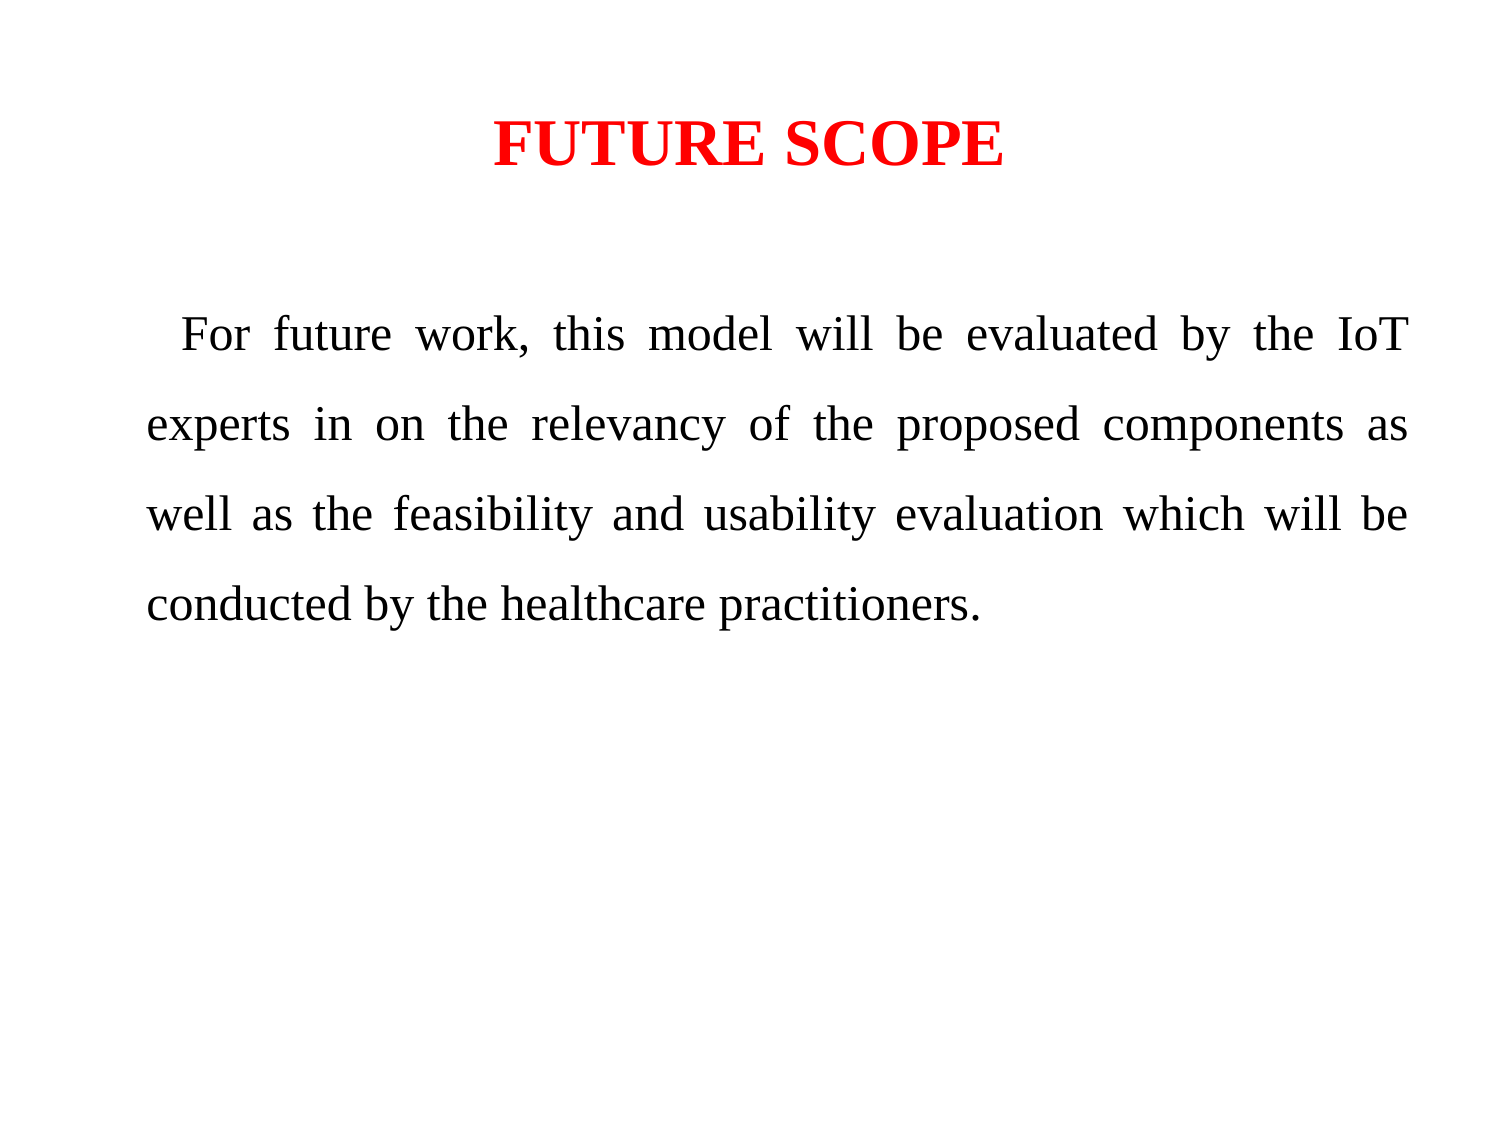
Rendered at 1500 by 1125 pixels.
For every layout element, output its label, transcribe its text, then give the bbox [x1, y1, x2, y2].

title FUTURE SCOPE [75, 45, 1425, 233]
list For future work, this model will be evaluated by the IoT experts in on the relevancy of the proposed components as well as the feasibility and usability evaluation which will be conducted by the healthcare practitioners. [75, 262, 1425, 1005]
